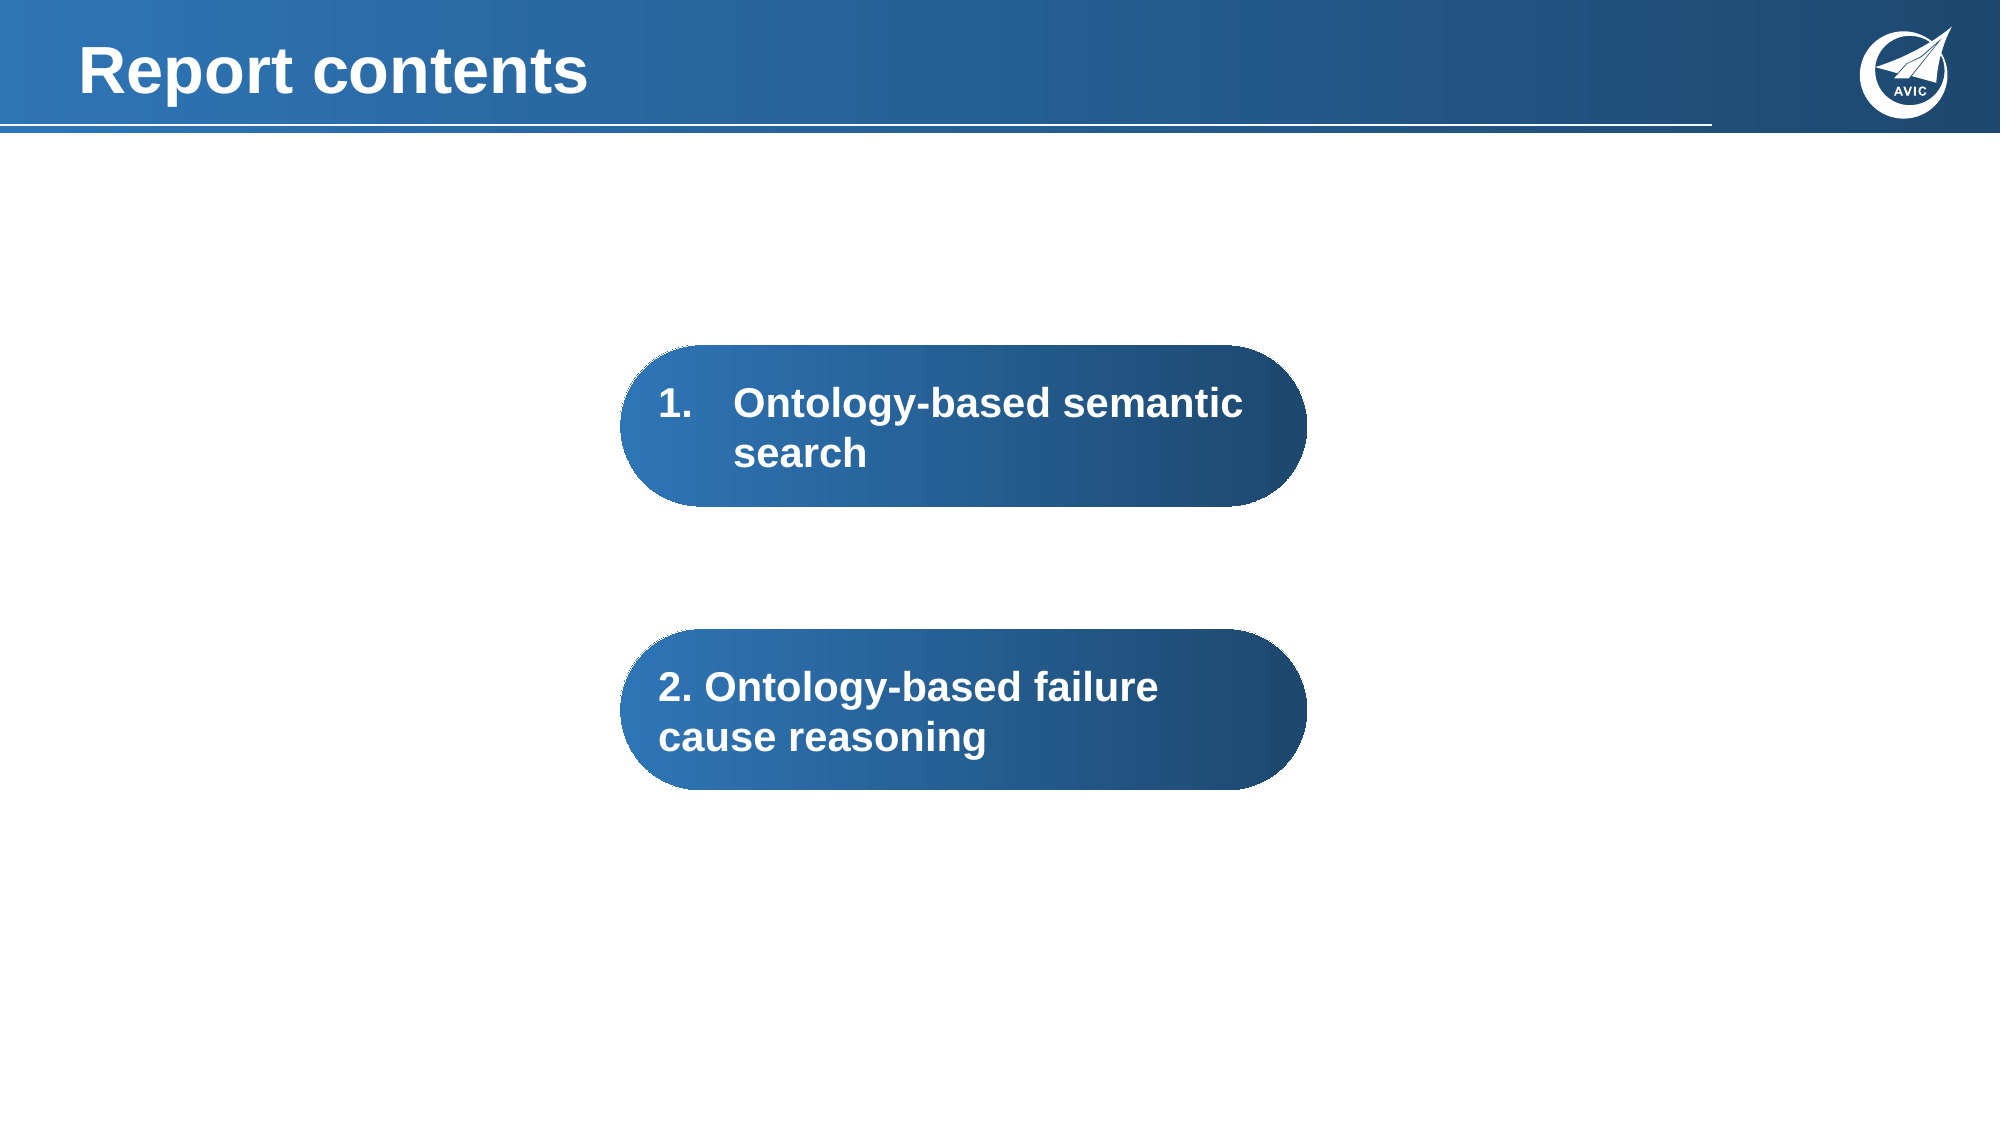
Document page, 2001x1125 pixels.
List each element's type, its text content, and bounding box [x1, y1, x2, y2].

text_box Ontology-based semantic search [619, 344, 1308, 508]
text_box 2. Ontology-based failure cause reasoning [619, 628, 1308, 791]
title Report contents [63, 36, 1746, 109]
